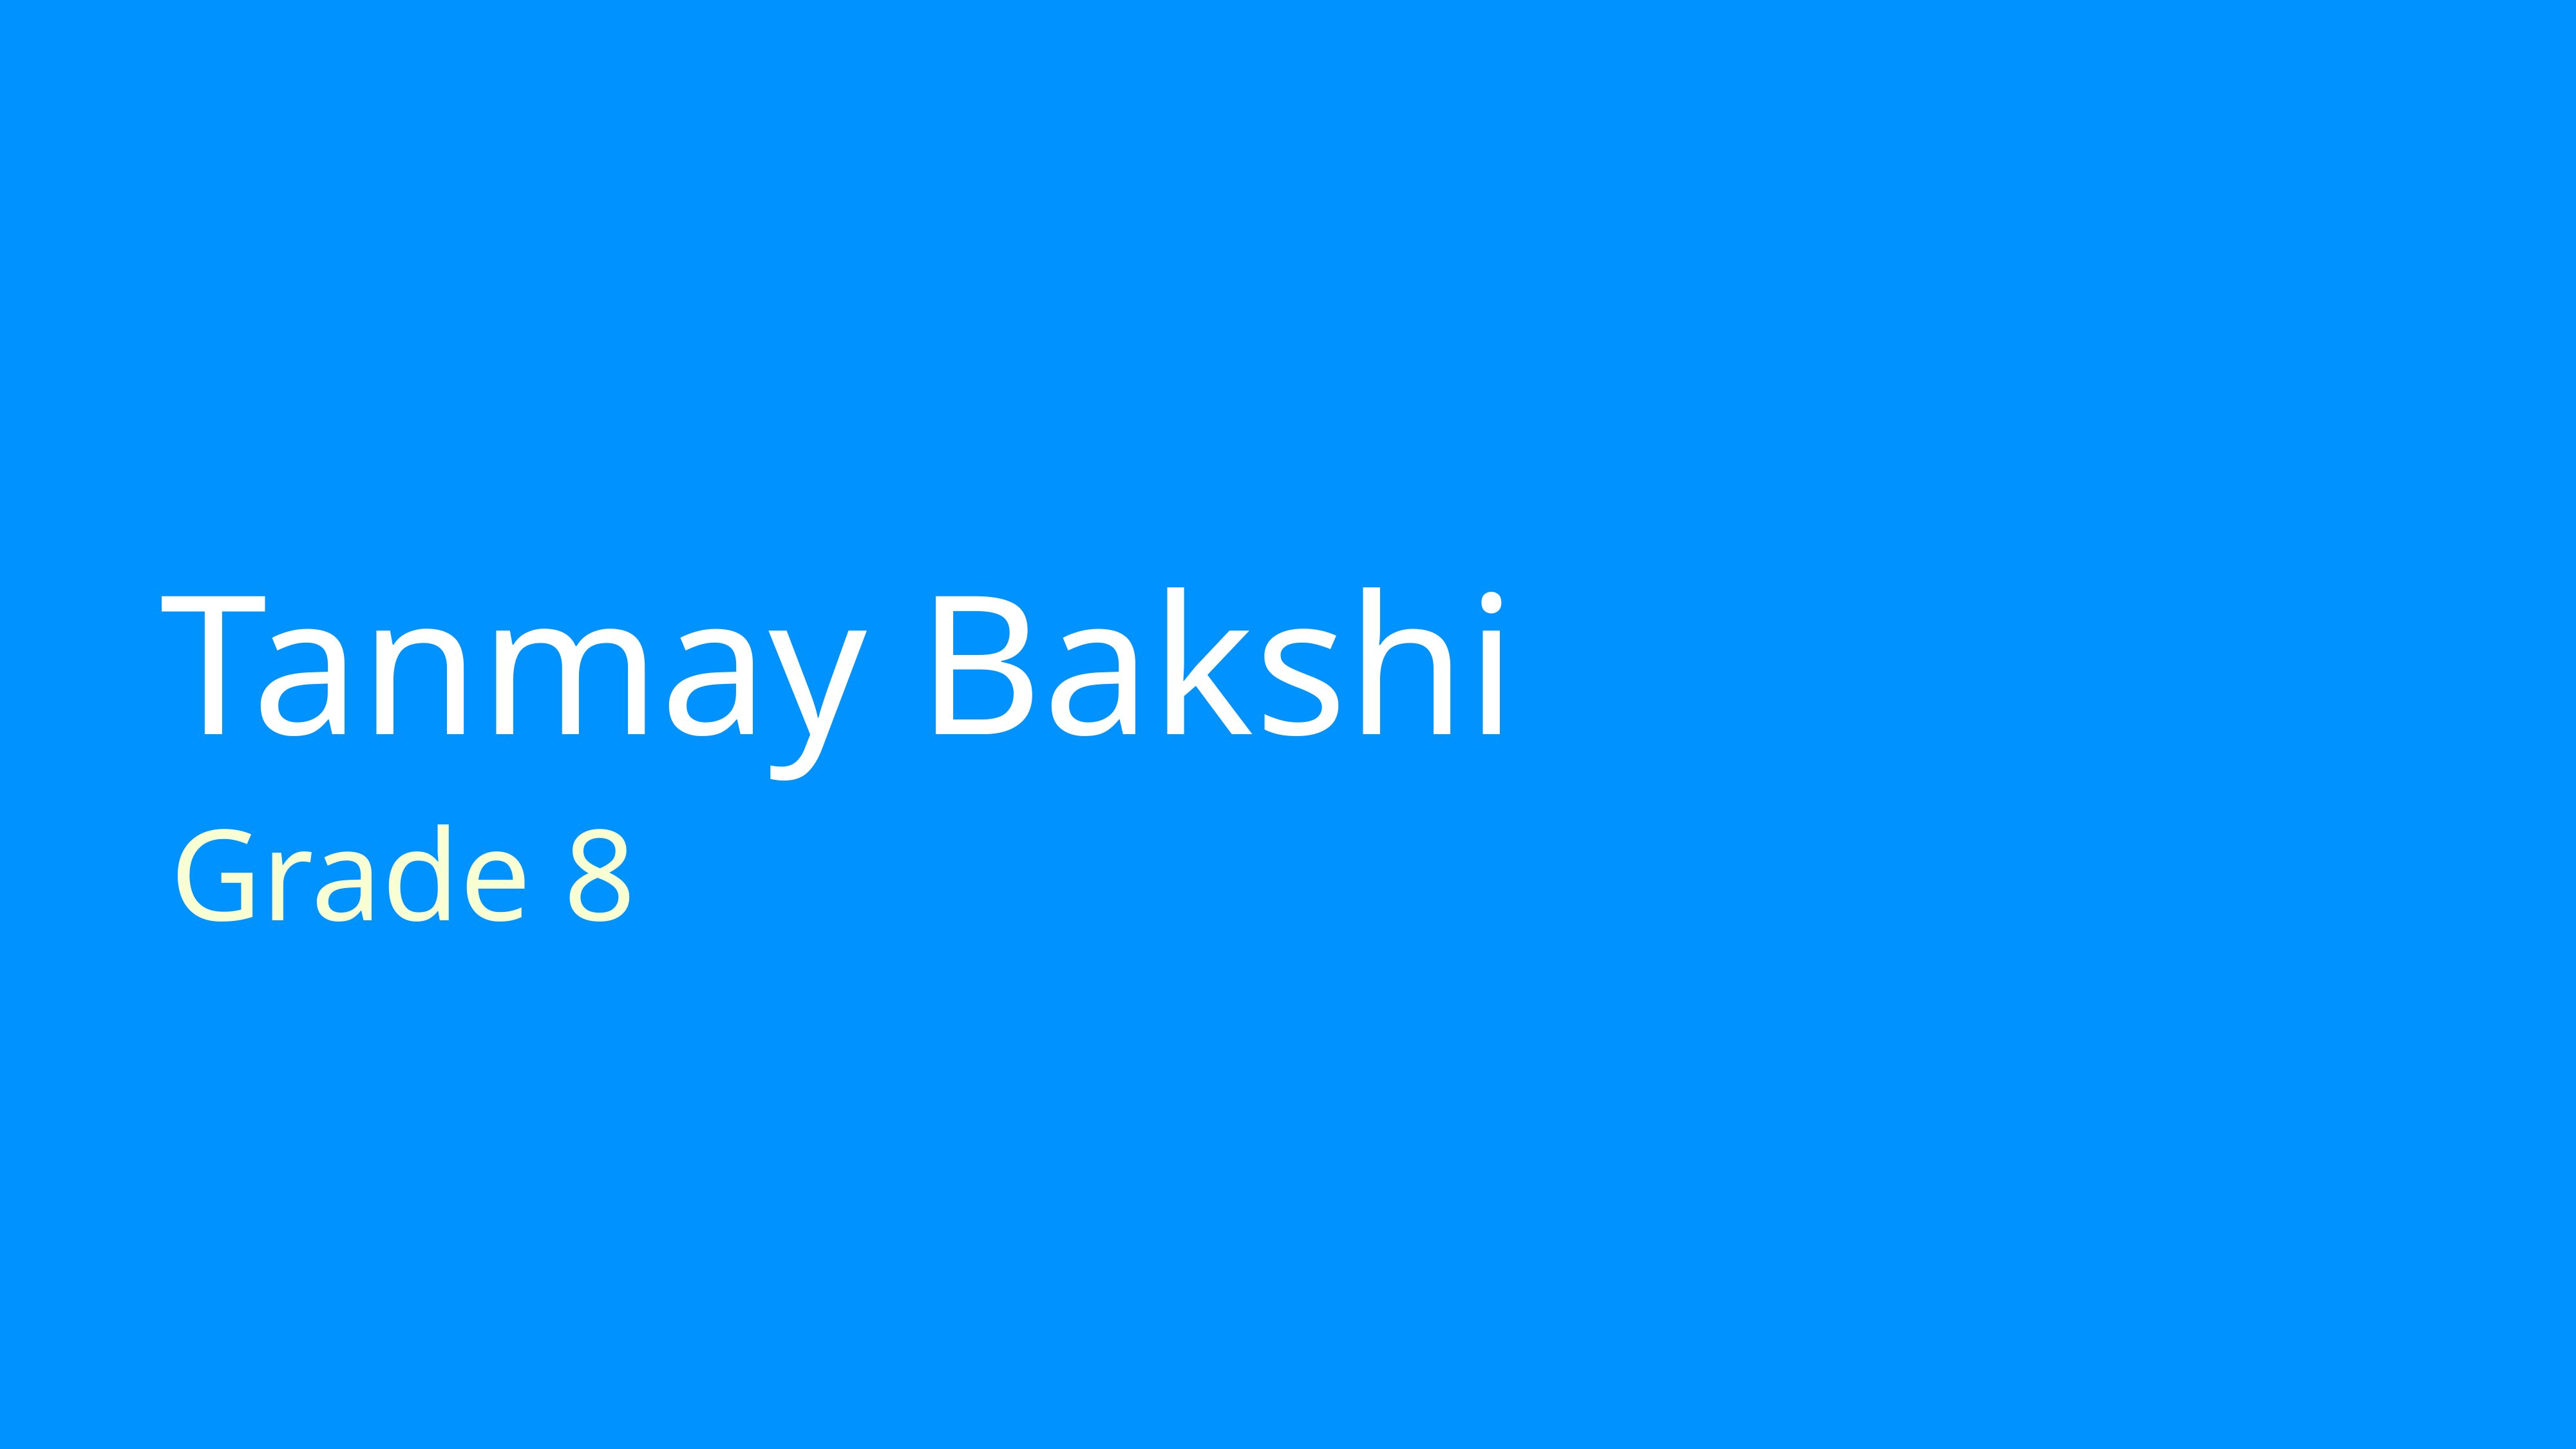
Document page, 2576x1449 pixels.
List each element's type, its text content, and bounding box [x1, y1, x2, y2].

text_box Grade 8 [164, 791, 641, 951]
text_box Tanmay Bakshi [155, 524, 2555, 791]
